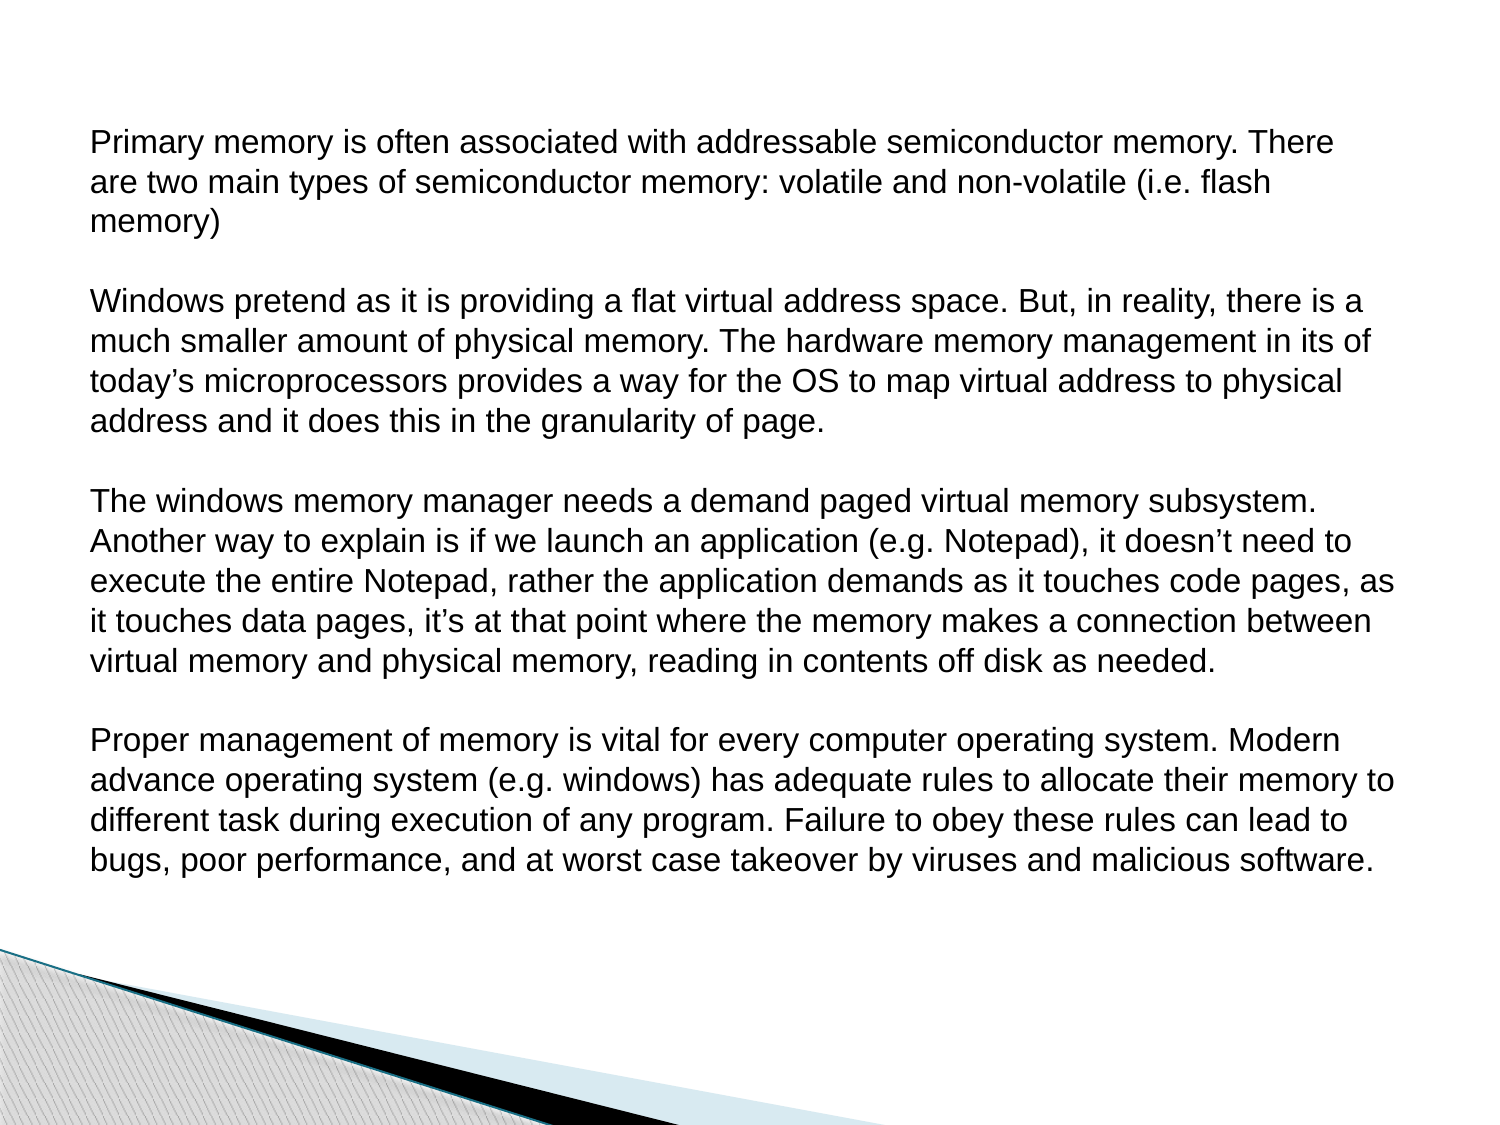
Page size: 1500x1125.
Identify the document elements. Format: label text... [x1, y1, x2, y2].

text_box Primary memory is often associated with addressable semiconductor memory. There are two main types of semiconductor memory: volatile and non-volatile (i.e. flash memory) Windows pretend as it is providing a flat virtual address space. But, in reality, there is a much smaller amount of physical memory. The hardware memory management in its of today’s microprocessors provides a way for the OS to map virtual address to physical address and it does this in the granularity of page. The windows memory manager needs a demand paged virtual memory subsystem. Another way to explain is if we launch an application (e.g. Notepad), it doesn’t need to execute the entire Notepad, rather the application demands as it touches code pages, as it touches data pages, it’s at that point where the memory makes a connection between virtual memory and physical memory, reading in contents off disk as needed. Proper management of memory is vital for every computer operating system. Modern advance operating system (e.g. windows) has adequate rules to allocate their memory to different task during execution of any program. Failure to obey these rules can lead to bugs, poor performance, and at worst case takeover by viruses and malicious software. [74, 112, 1413, 976]
